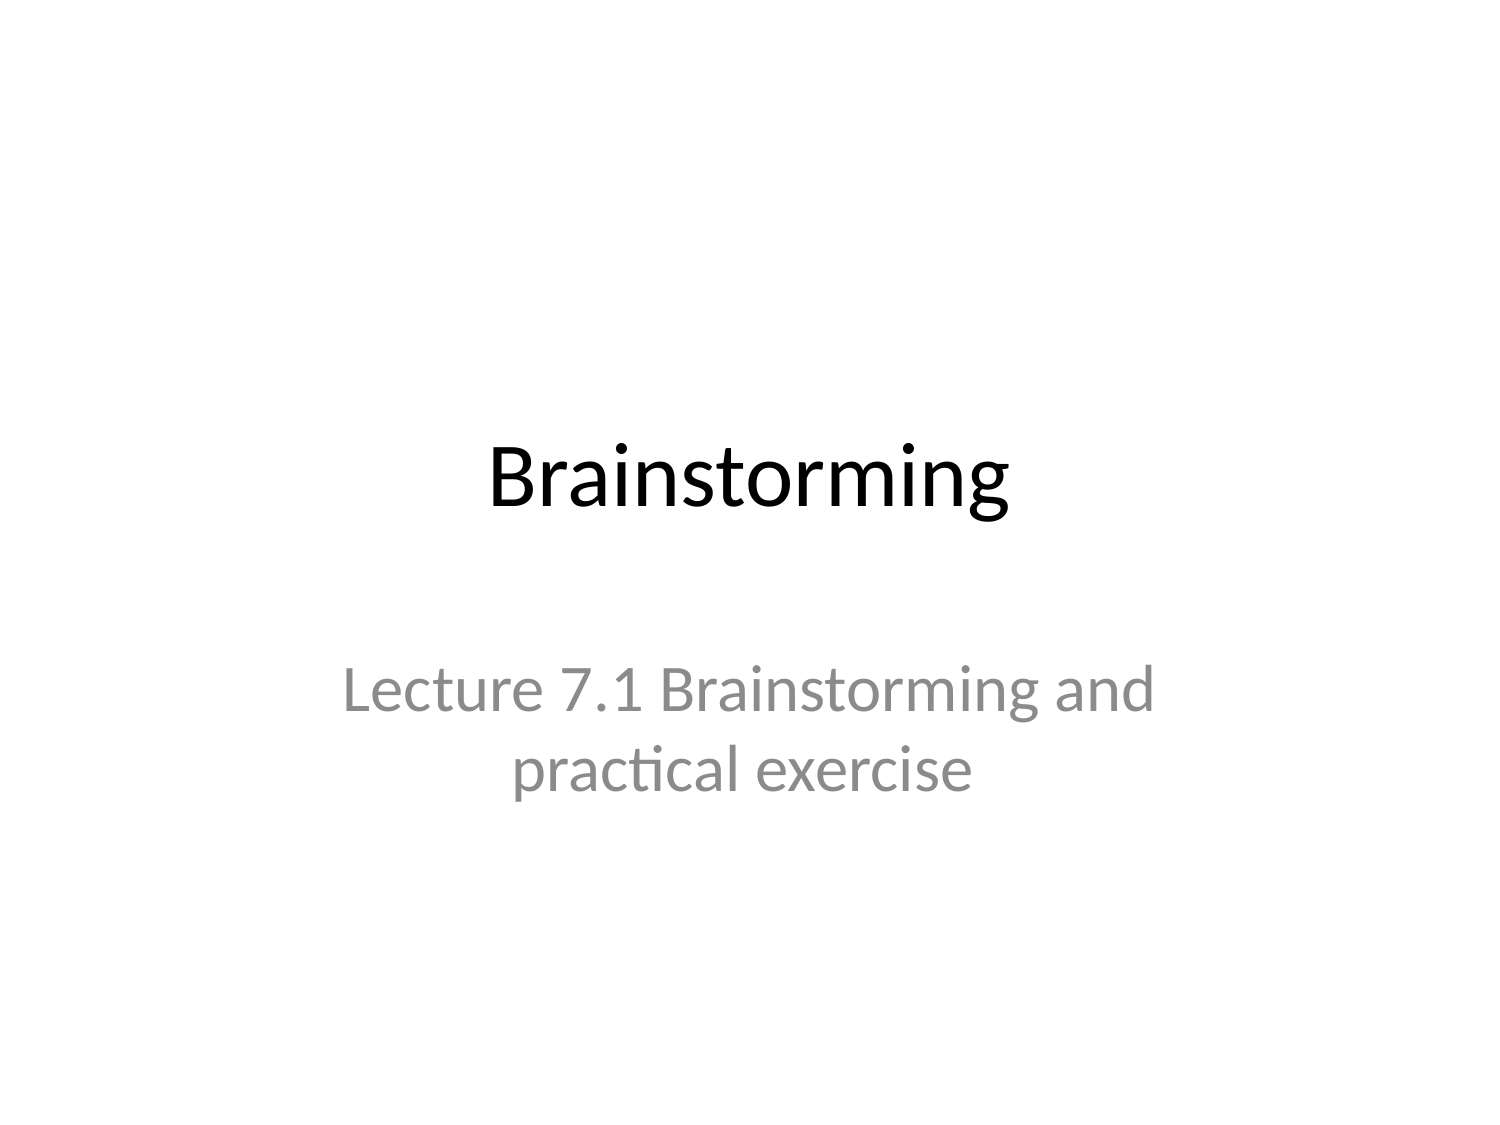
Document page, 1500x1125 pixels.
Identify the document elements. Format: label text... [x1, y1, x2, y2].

title Brainstorming [112, 349, 1388, 591]
subtitle Lecture 7.1 Brainstorming and practical exercise [225, 637, 1275, 925]
